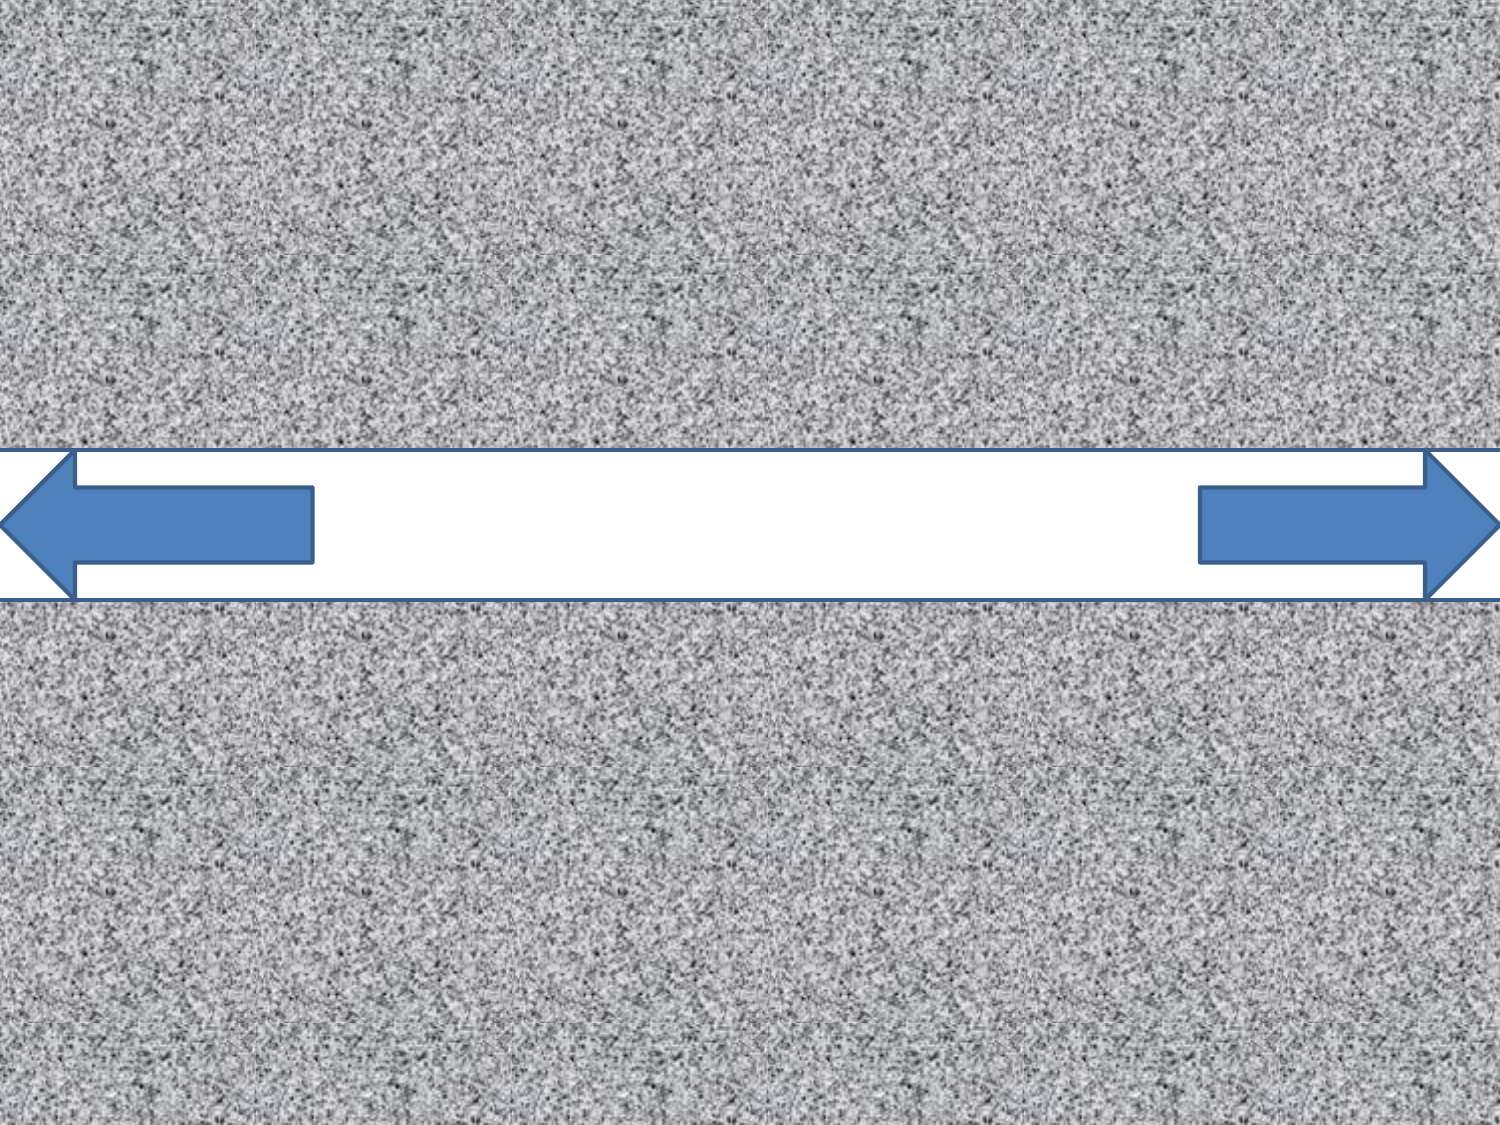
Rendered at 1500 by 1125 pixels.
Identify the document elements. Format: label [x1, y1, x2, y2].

text_box [1197, 448, 1500, 602]
text_box [0, 448, 72, 520]
text_box [0, 448, 315, 602]
text_box [1427, 529, 1500, 602]
text_box [1427, 448, 1500, 521]
text_box [77, 448, 1423, 602]
text_box [0, 529, 73, 602]
picture [0, 0, 1500, 448]
picture [0, 602, 1500, 1125]
